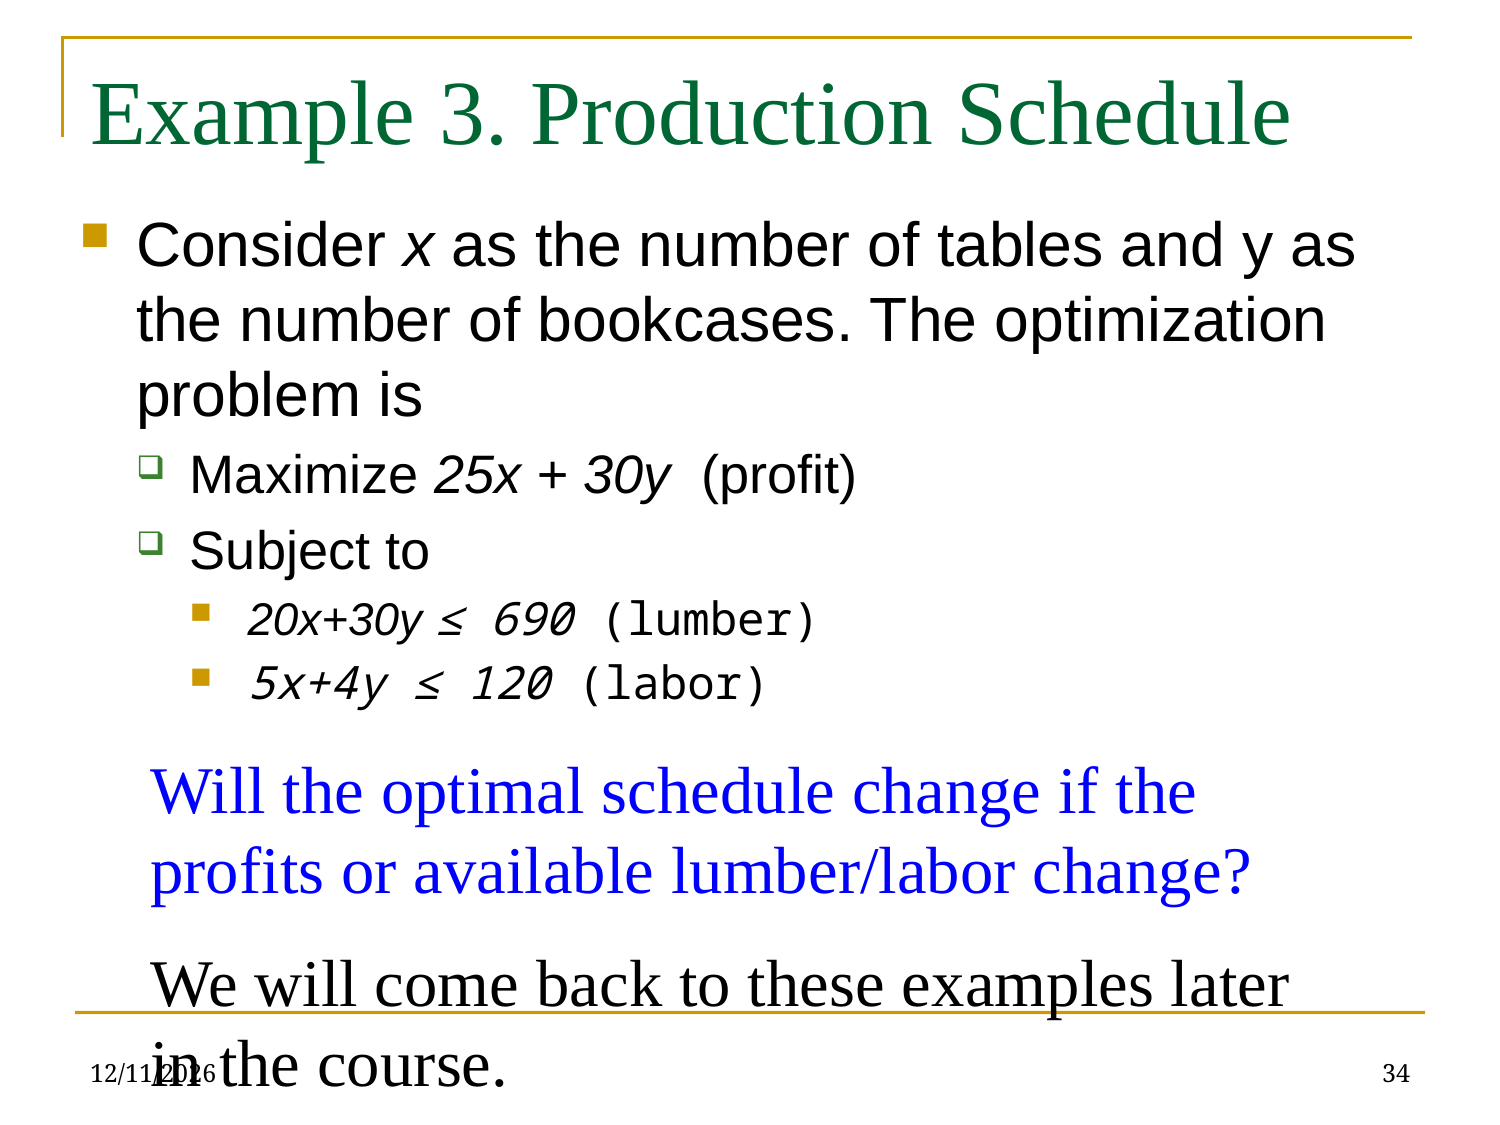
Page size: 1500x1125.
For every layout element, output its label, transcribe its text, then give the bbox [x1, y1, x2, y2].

title Example 3. Production Schedule [75, 45, 1425, 233]
text_box Will the optimal schedule change if the profits or available lumber/labor change? We will come back to these examples later in the course. [135, 739, 1364, 1108]
list Consider x as the number of tables and y as the number of bookcases. The optimization problem is Maximize 25x + 30y (profit) Subject to 20x+30y ≤ 690 (lumber) 5x+4y ≤ 120 (labor) [64, 196, 1415, 940]
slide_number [75, 1024, 135, 1100]
slide_number 34 [1364, 1024, 1425, 1100]
